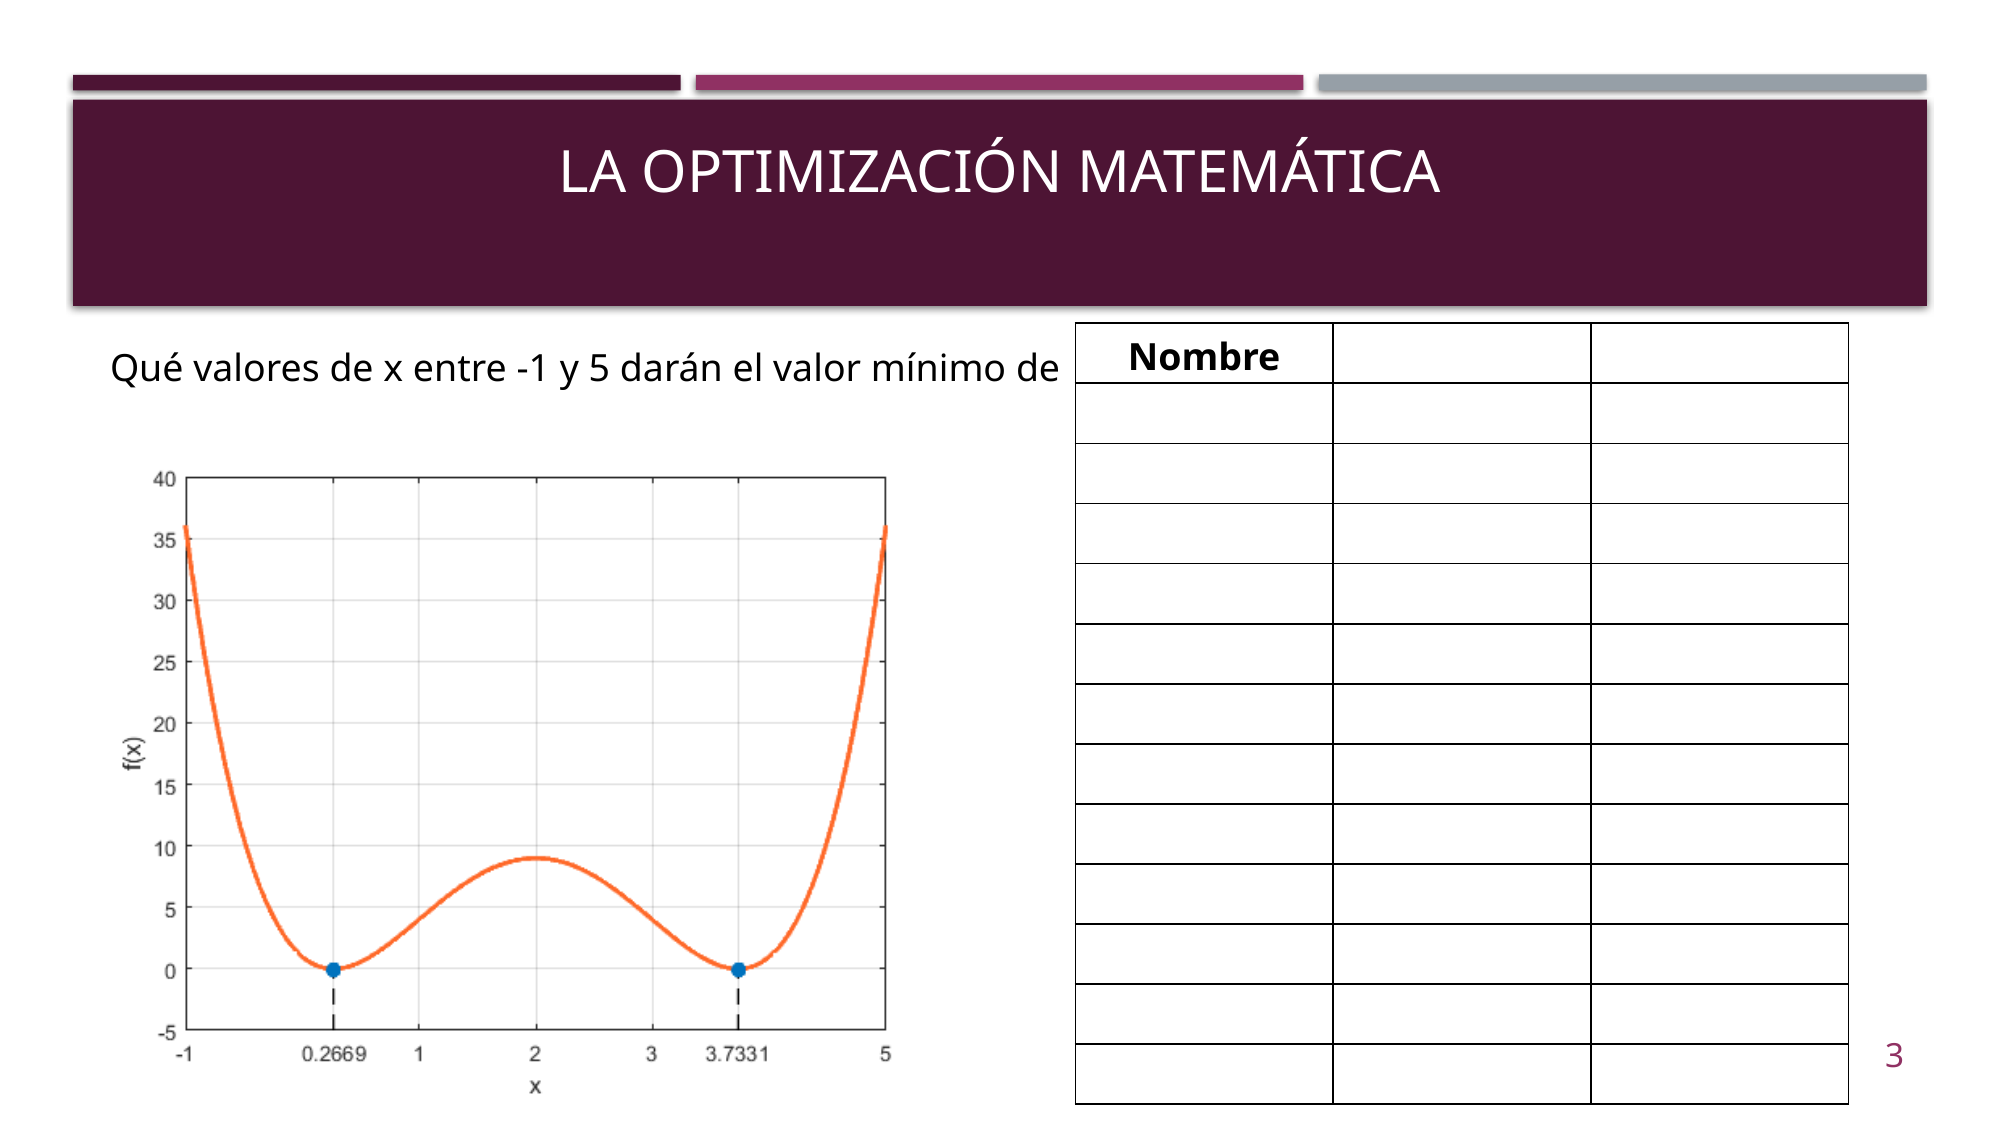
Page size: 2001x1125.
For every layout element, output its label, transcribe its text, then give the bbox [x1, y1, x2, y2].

title La optimización matemática [95, 115, 1905, 282]
slide_number 3 [1849, 1027, 1920, 1088]
picture [117, 456, 973, 1106]
